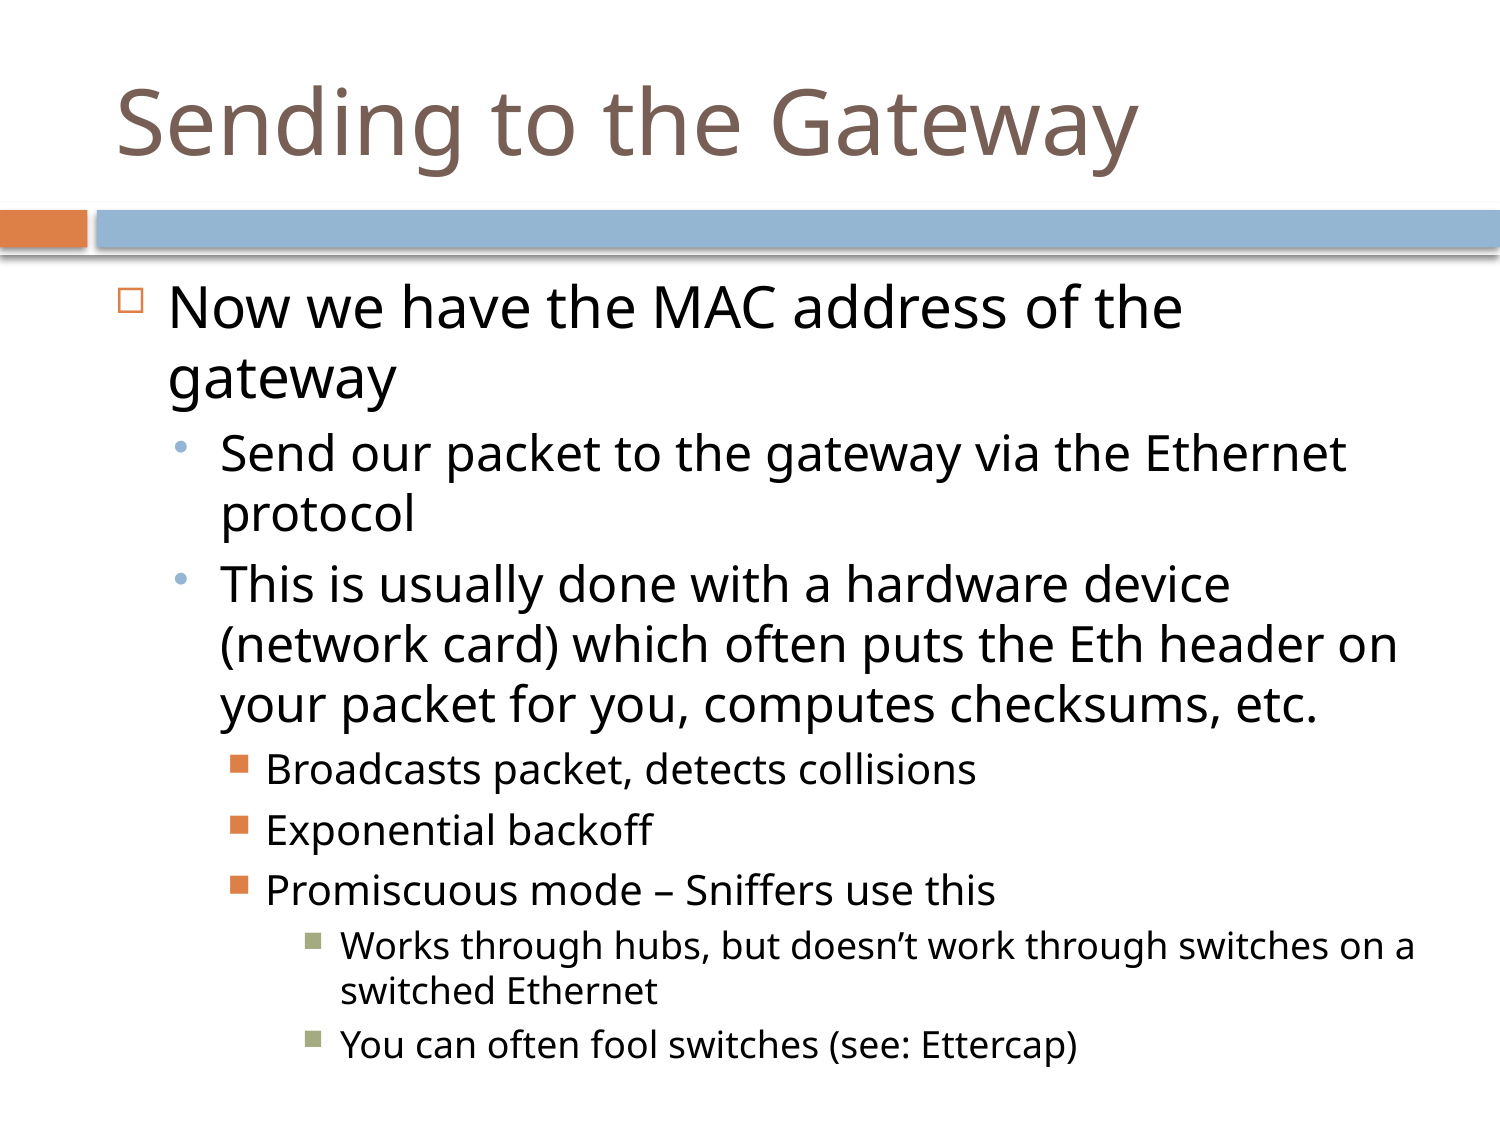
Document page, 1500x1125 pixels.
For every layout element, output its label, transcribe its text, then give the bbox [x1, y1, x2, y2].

list Now we have the MAC address of the gateway Send our packet to the gateway via the Ethernet protocol This is usually done with a hardware device (network card) which often puts the Eth header on your packet for you, computes checksums, etc. Broadcasts packet, detects collisions Exponential backoff Promiscuous mode – Sniffers use this Works through hubs, but doesn’t work through switches on a switched Ethernet You can often fool switches (see: Ettercap) [100, 262, 1438, 1005]
title Sending to the Gateway [100, 37, 1438, 200]
